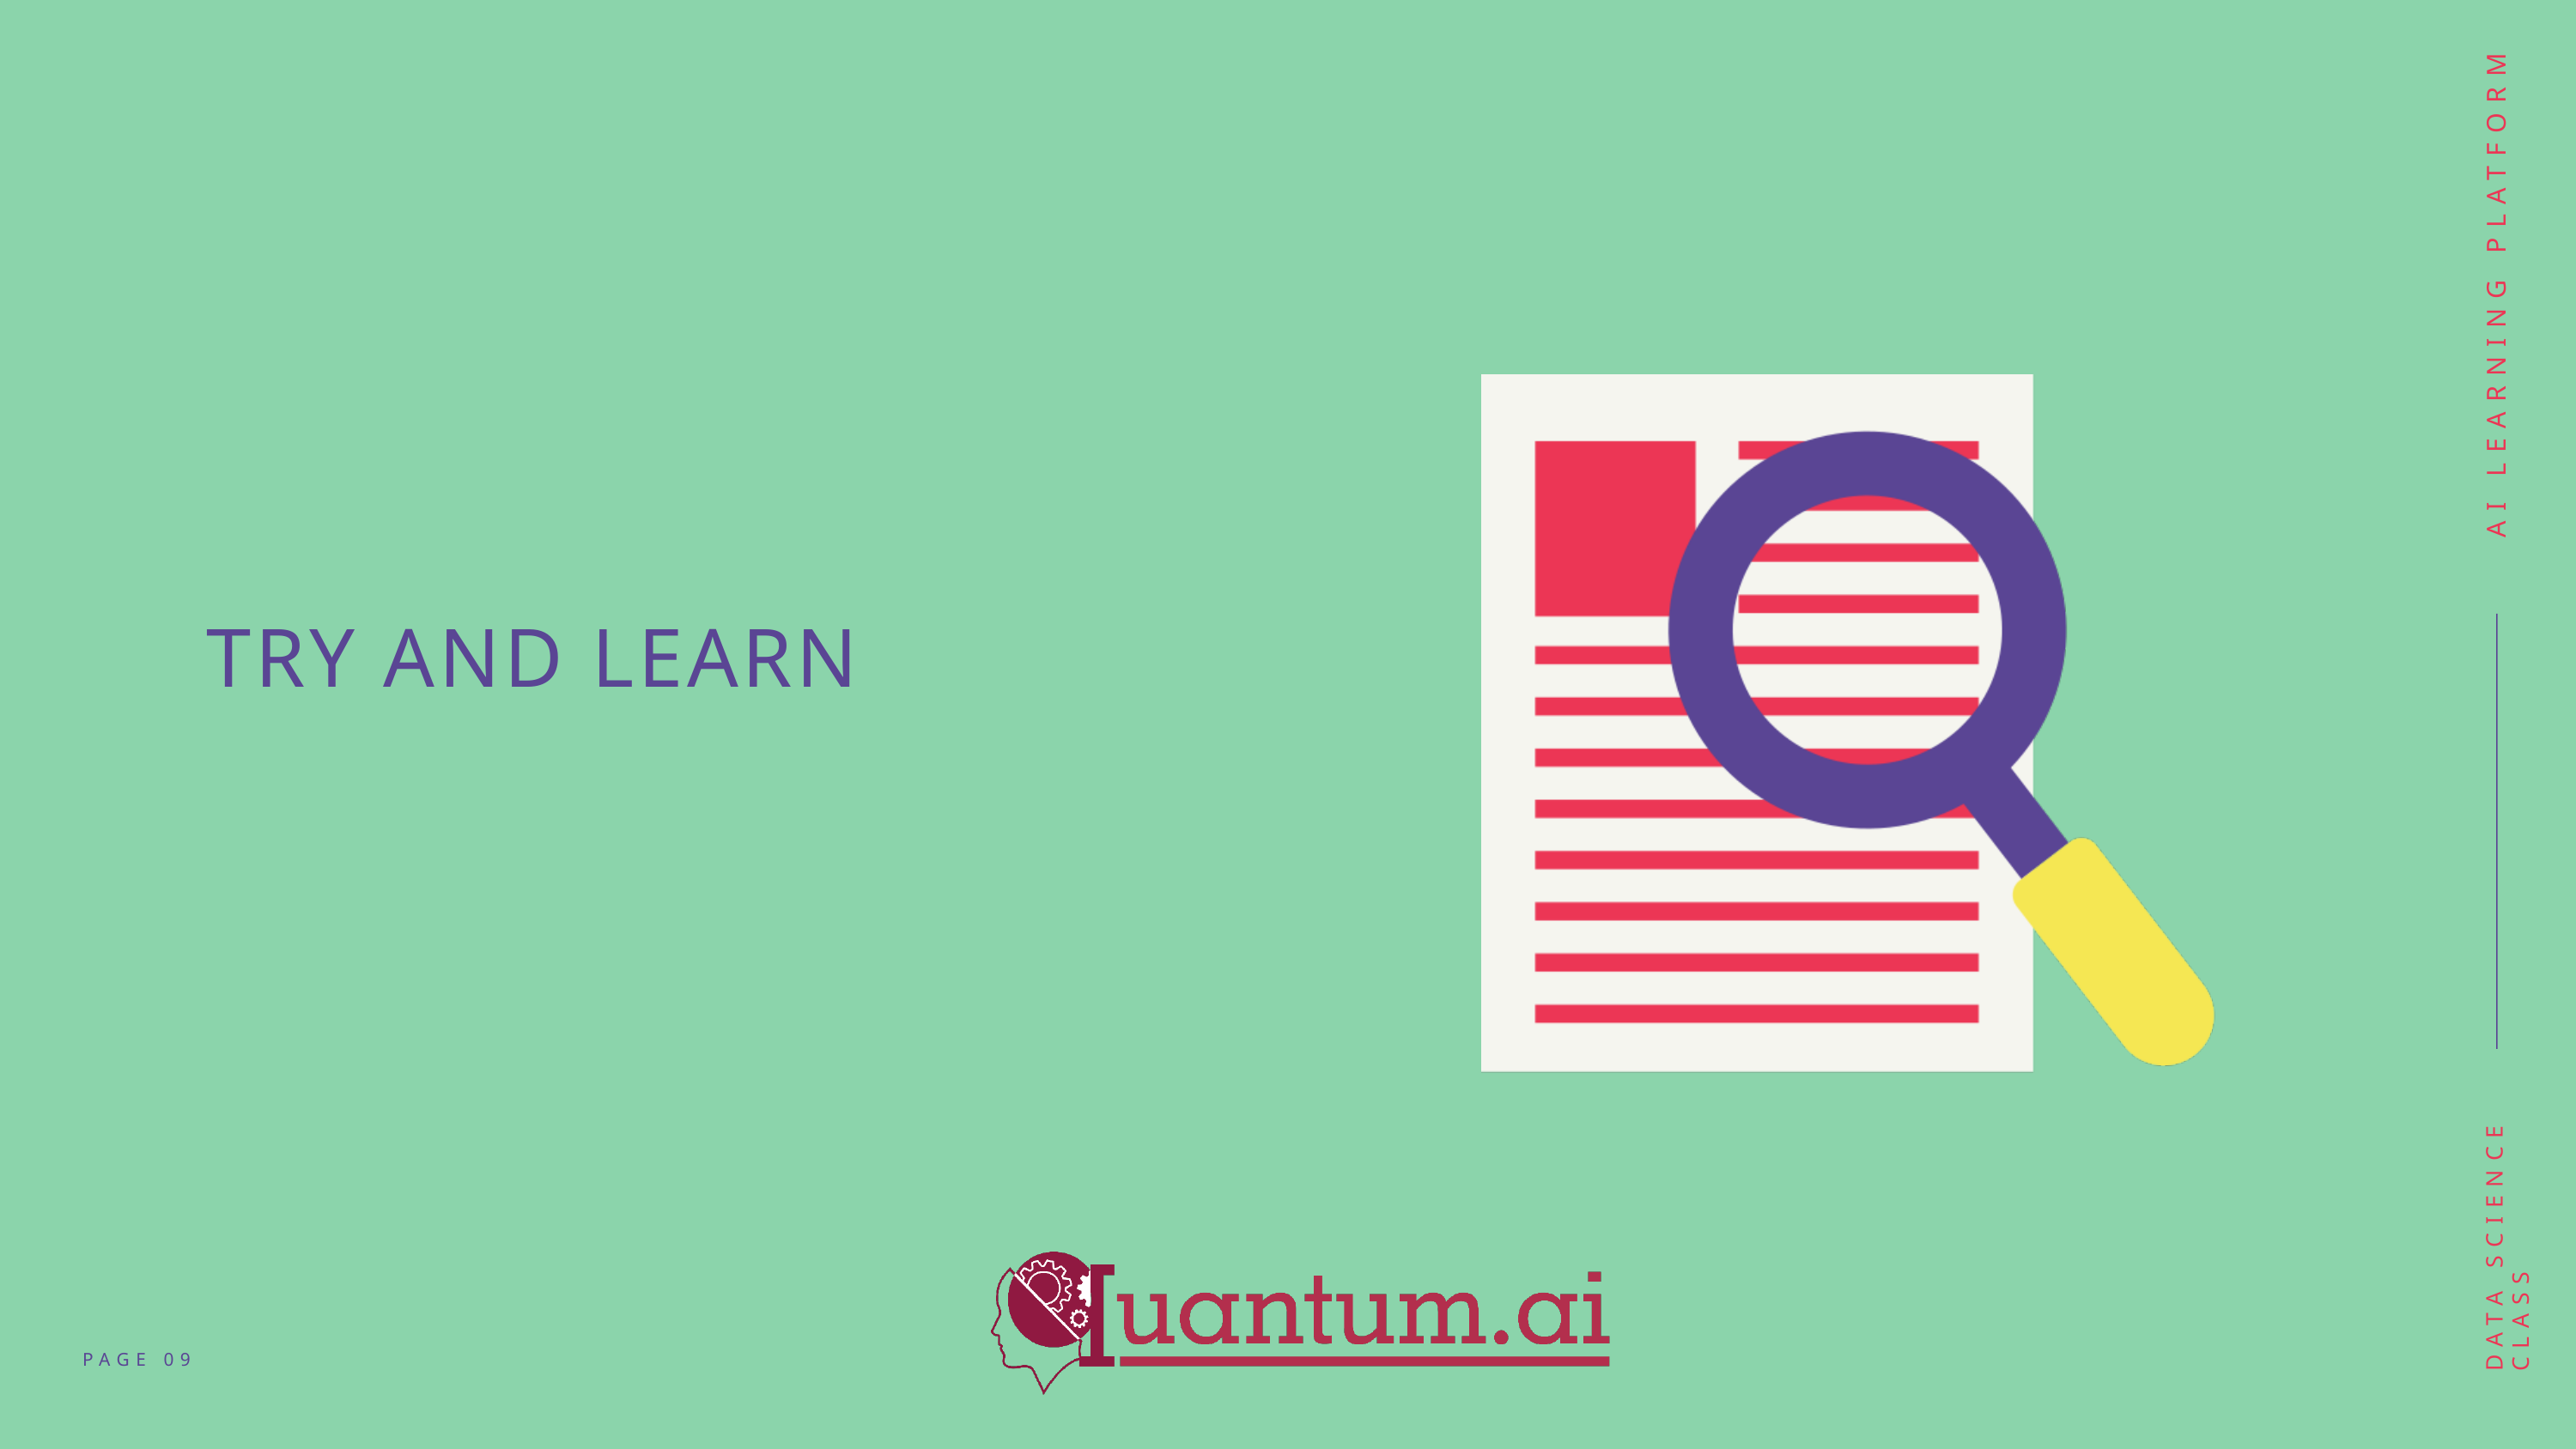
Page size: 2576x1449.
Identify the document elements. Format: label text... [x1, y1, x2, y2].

text_box DATA SCIENCE CLASS [2481, 1061, 2534, 1372]
text_box PAGE 09 [82, 1349, 325, 1370]
picture [1480, 374, 2221, 1075]
text_box AI LEARNING PLATFORM [2481, 53, 2512, 832]
text_box TRY AND LEARN [206, 613, 1191, 703]
picture [990, 1251, 1610, 1395]
